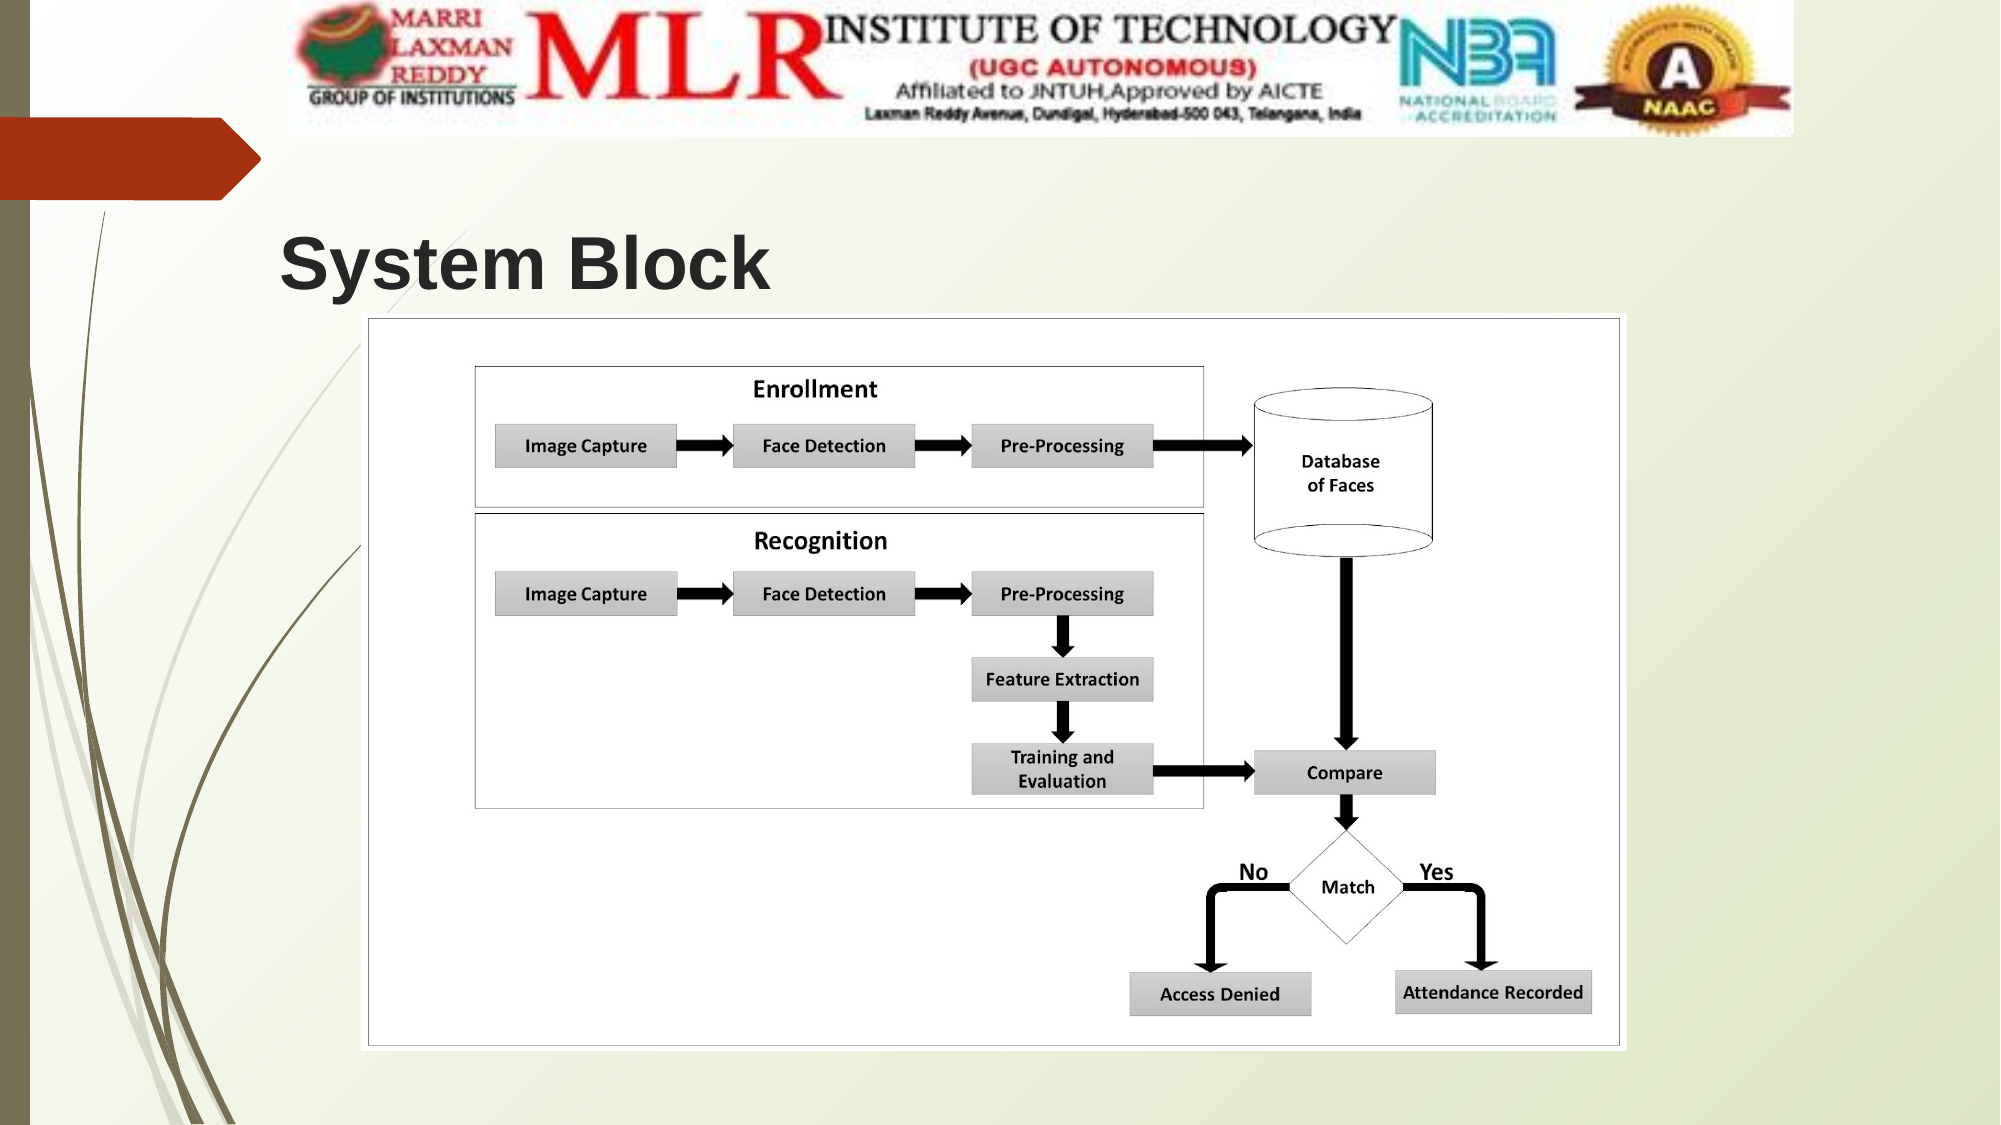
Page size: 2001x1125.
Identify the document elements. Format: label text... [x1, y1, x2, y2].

picture [287, 0, 1794, 137]
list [360, 313, 1627, 1051]
title System Block [264, 206, 1744, 329]
